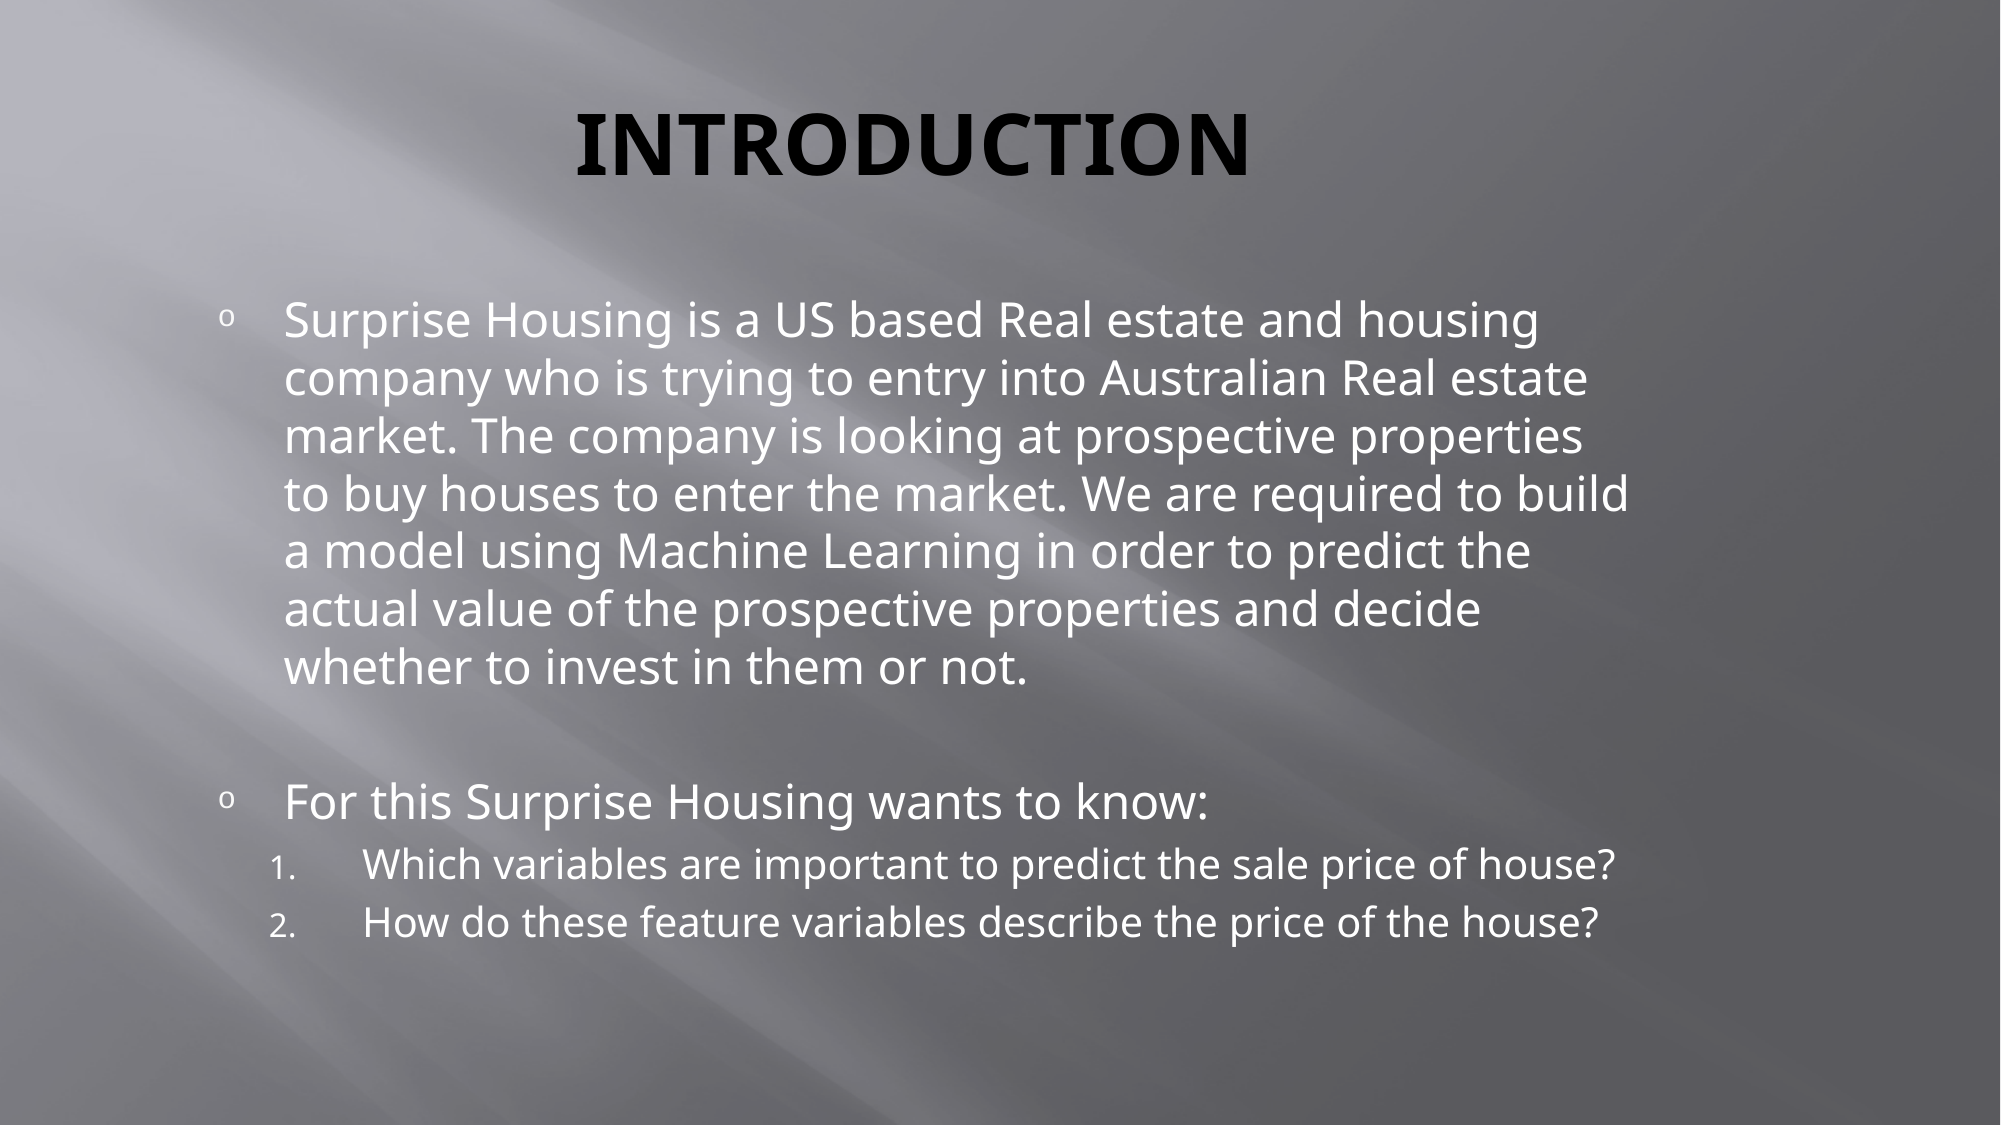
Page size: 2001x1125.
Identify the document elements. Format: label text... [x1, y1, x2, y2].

list Surprise Housing is a US based Real estate and housing company who is trying to entry into Australian Real estate market. The company is looking at prospective properties to buy houses to enter the market. We are required to build a model using Machine Learning in order to predict the actual value of the prospective properties and decide whether to invest in them or not. For this Surprise Housing wants to know: Which variables are important to predict the sale price of house? How do these feature variables describe the price of the house? [181, 281, 1649, 970]
title INTRODUCTION [407, 71, 1423, 211]
